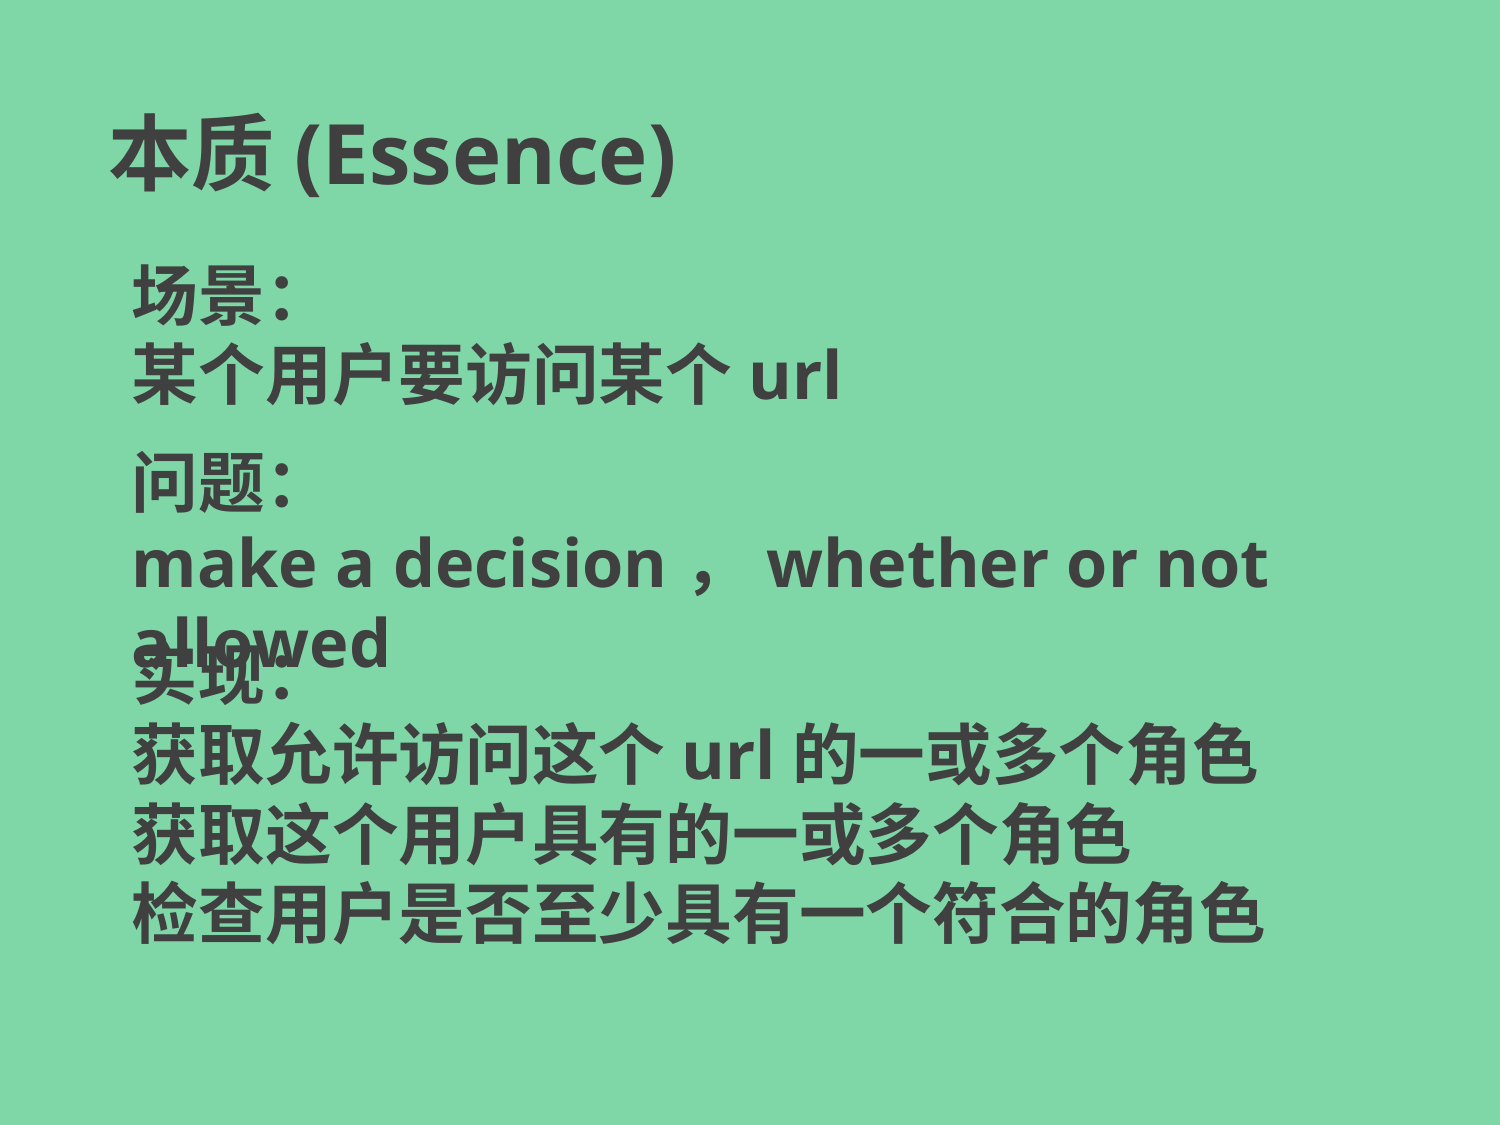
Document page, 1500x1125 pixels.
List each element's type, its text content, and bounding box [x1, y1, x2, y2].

text_box 问题： make a decision，whether or not allowed [117, 433, 1471, 689]
text_box 场景： 某个用户要访问某个url [117, 246, 1418, 421]
text_box 实现： 获取允许访问这个url的一或多个角色 获取这个用户具有的一或多个角色 检查用户是否至少具有一个符合的角色 [117, 625, 1418, 960]
text_box 本质(Essence) [93, 93, 1430, 209]
